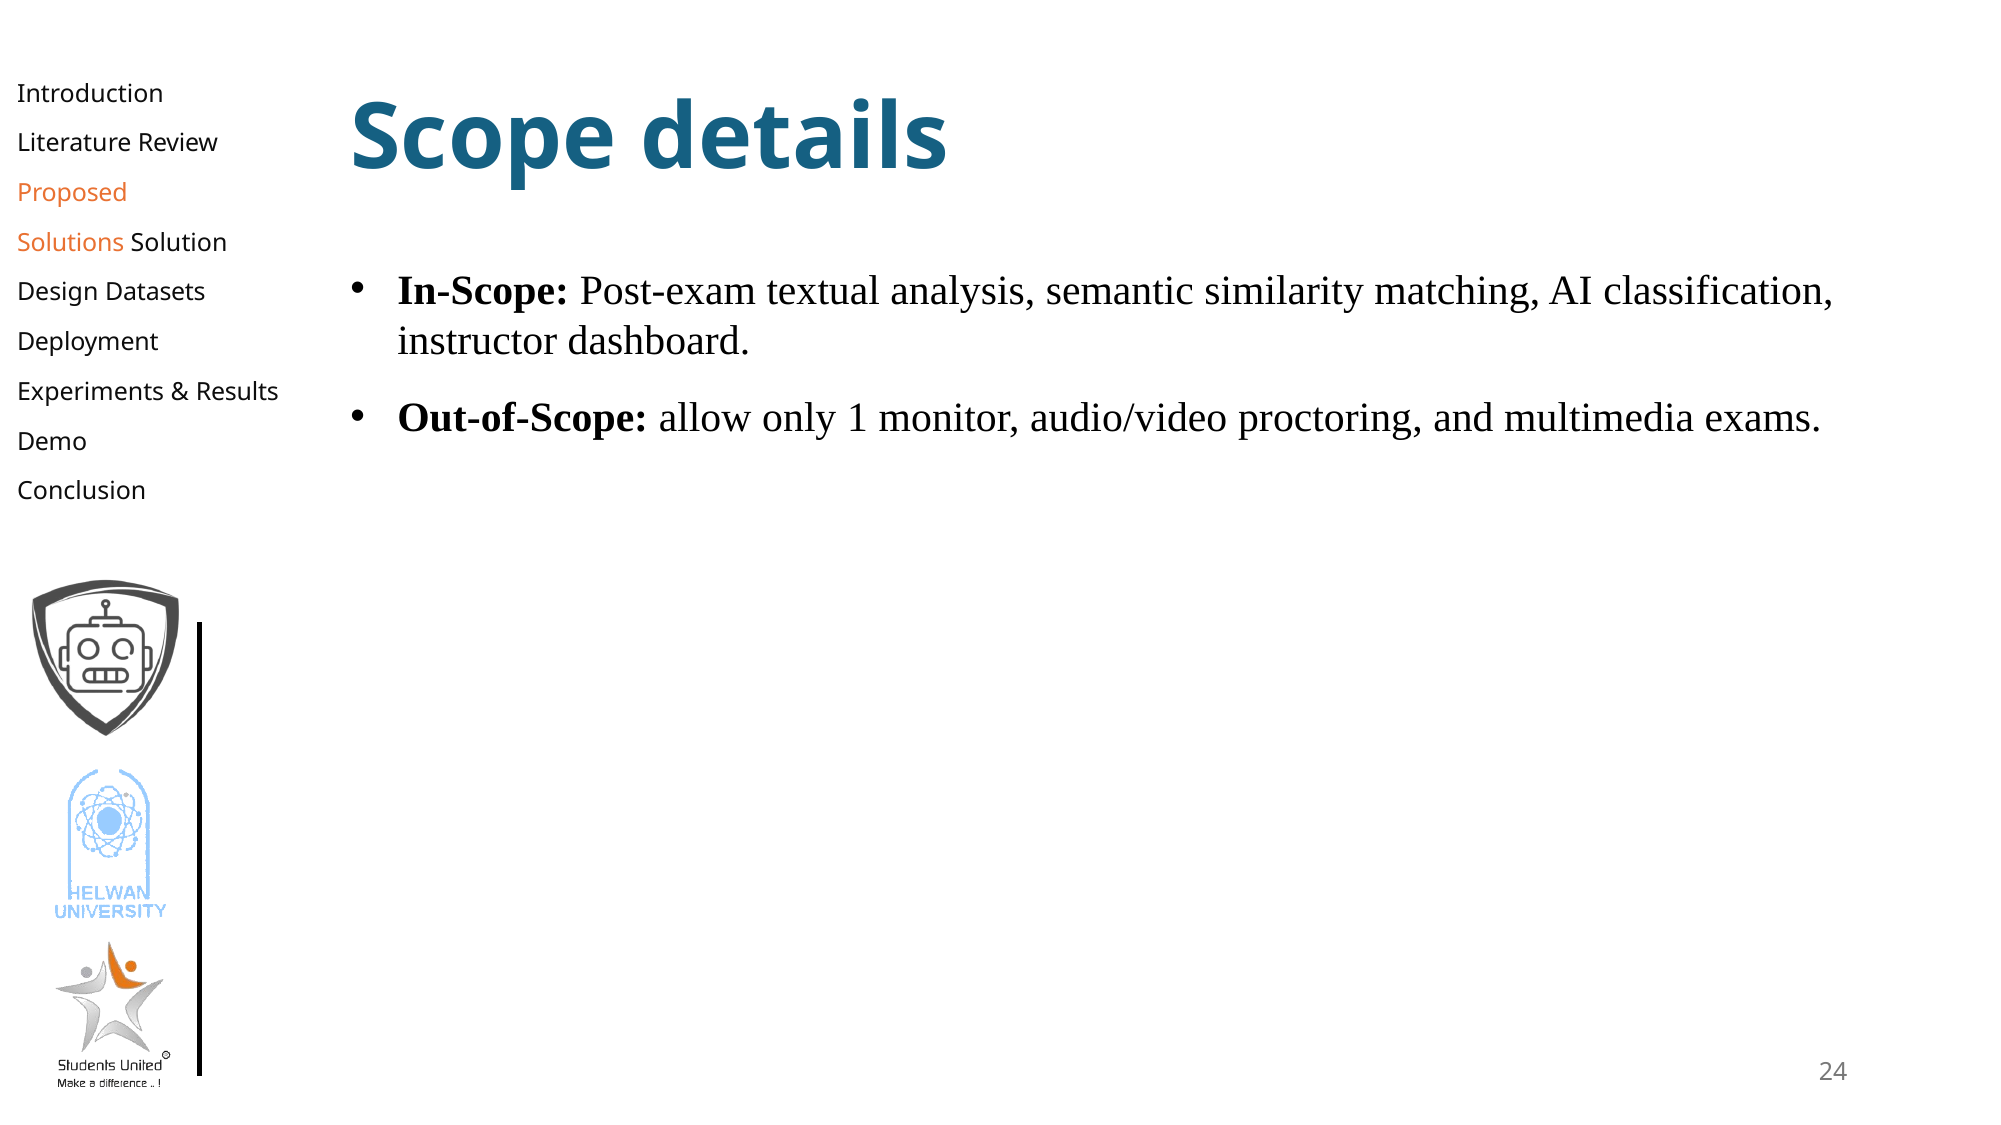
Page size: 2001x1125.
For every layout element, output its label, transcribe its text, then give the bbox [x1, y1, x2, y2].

text_box In-Scope: Post-exam textual analysis, semantic similarity matching, AI classification, instructor dashboard. Out-of-Scope: allow only 1 monitor, audio/video proctoring, and multimedia exams. [350, 260, 1958, 441]
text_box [42, 802, 200, 1102]
text_box Scope details [350, 74, 1958, 188]
text_box Introduction Literature Review Proposed Solutions Solution Design Datasets Deployment Experiments & Results Demo Conclusion [14, 55, 305, 505]
slide_number 24 [1412, 1042, 1863, 1103]
picture [0, 536, 239, 802]
